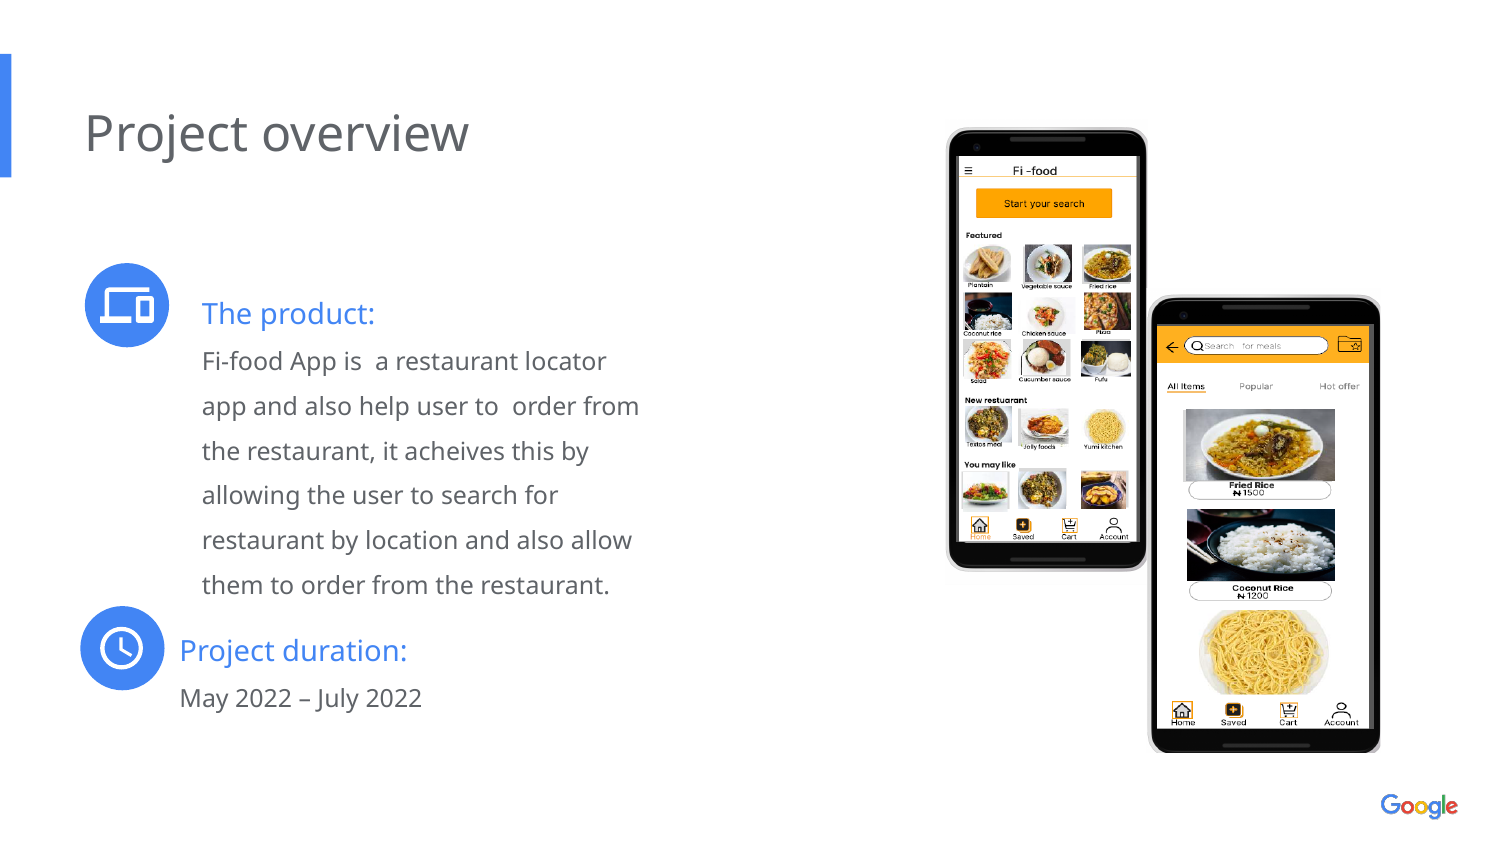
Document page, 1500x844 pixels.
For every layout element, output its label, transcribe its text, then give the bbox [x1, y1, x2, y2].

picture [945, 119, 1381, 754]
text_box Project overview [84, 85, 783, 176]
picture [1381, 794, 1458, 820]
text_box [100, 287, 150, 323]
text_box The product: Fi-food App is a restaurant locator app and also help user to order from the restaurant, it acheives this by allowing the user to search for restaurant by location and also allow them to order from the restaurant. [201, 263, 666, 600]
text_box [80, 606, 165, 691]
text_box Project duration: May 2022 – July 2022 [179, 600, 745, 728]
text_box [84, 263, 170, 348]
text_box [135, 296, 154, 323]
text_box [100, 626, 143, 670]
